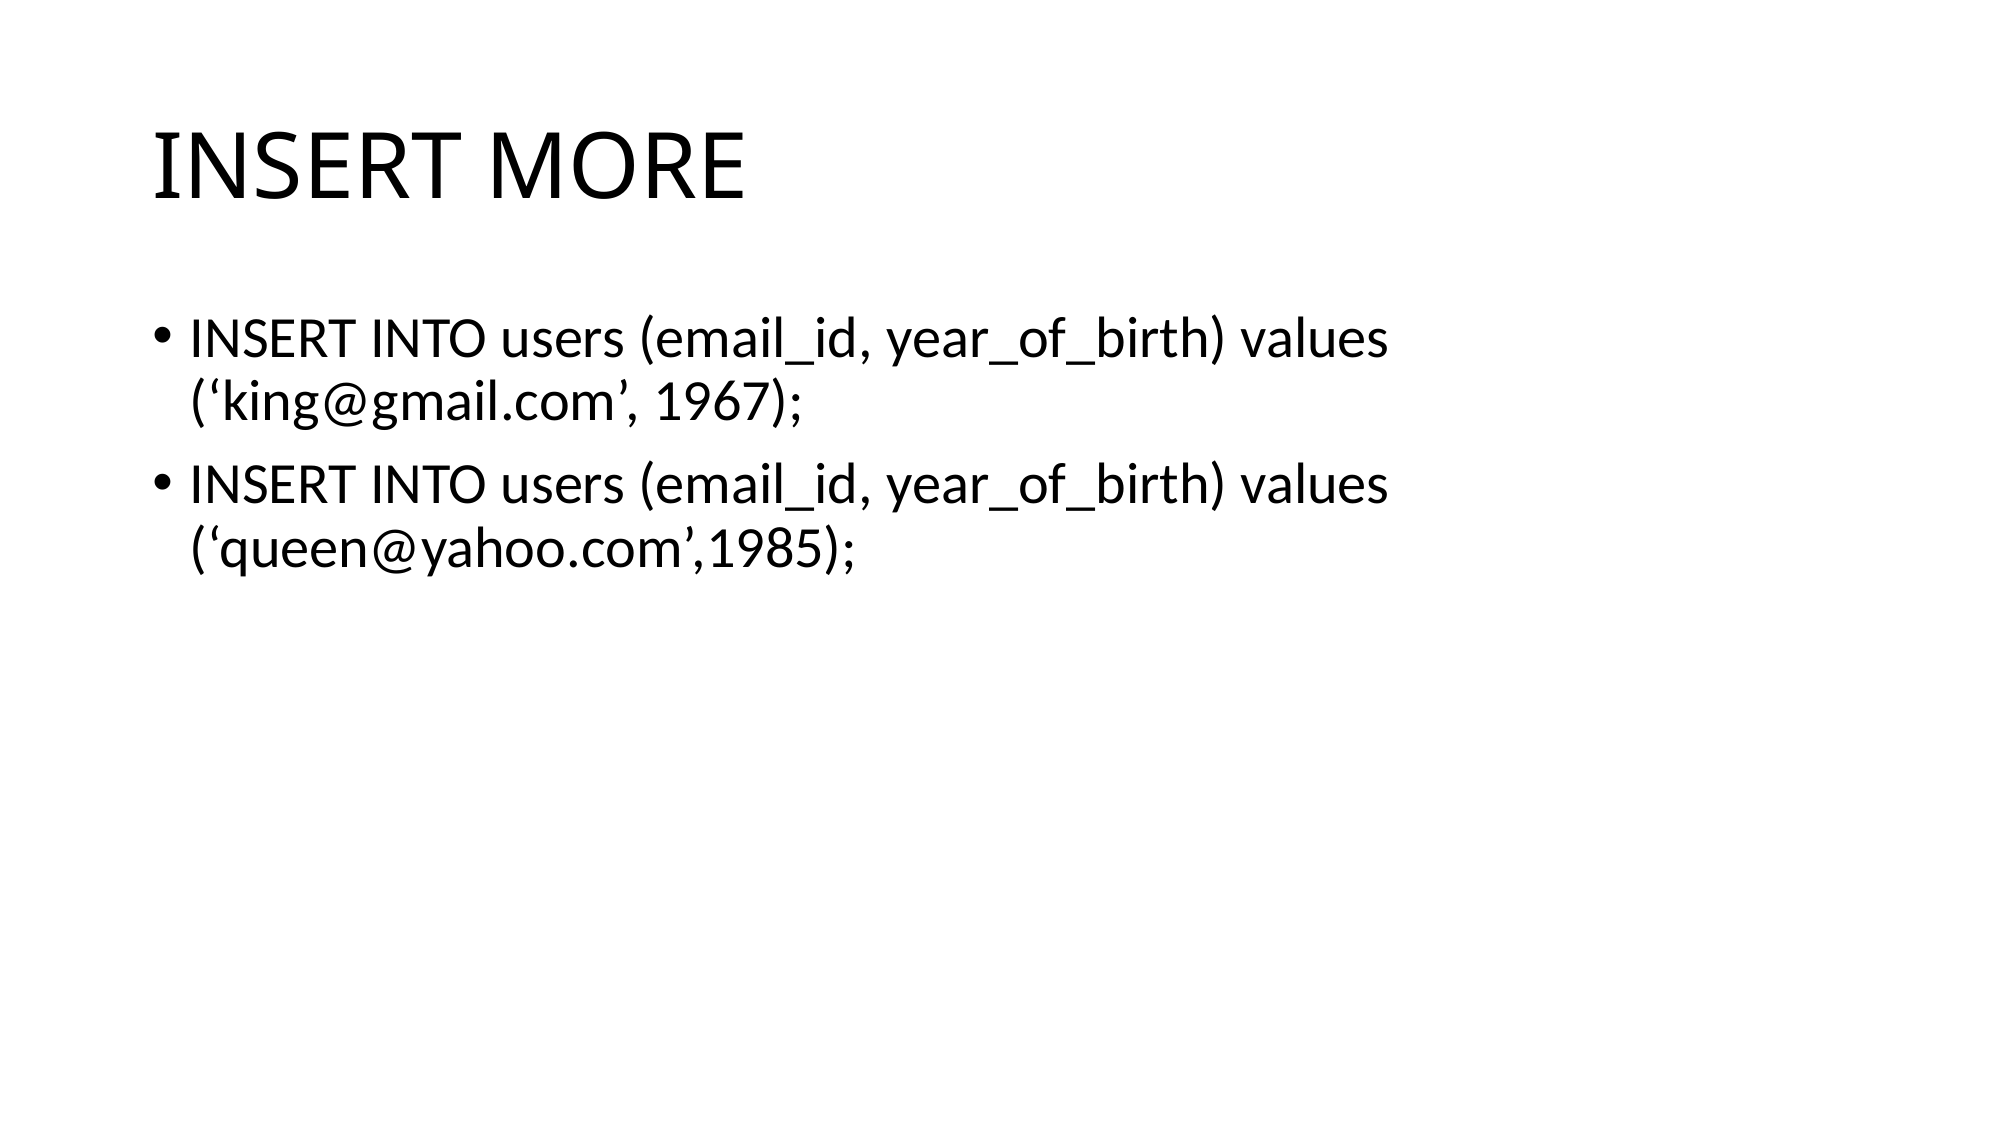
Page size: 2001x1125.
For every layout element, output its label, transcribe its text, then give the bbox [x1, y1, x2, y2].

list INSERT INTO users (email_id, year_of_birth) values (‘king@gmail.com’, 1967); INSERT INTO users (email_id, year_of_birth) values (‘queen@yahoo.com’,1985); [137, 299, 1863, 1014]
title INSERT MORE [137, 59, 1863, 278]
